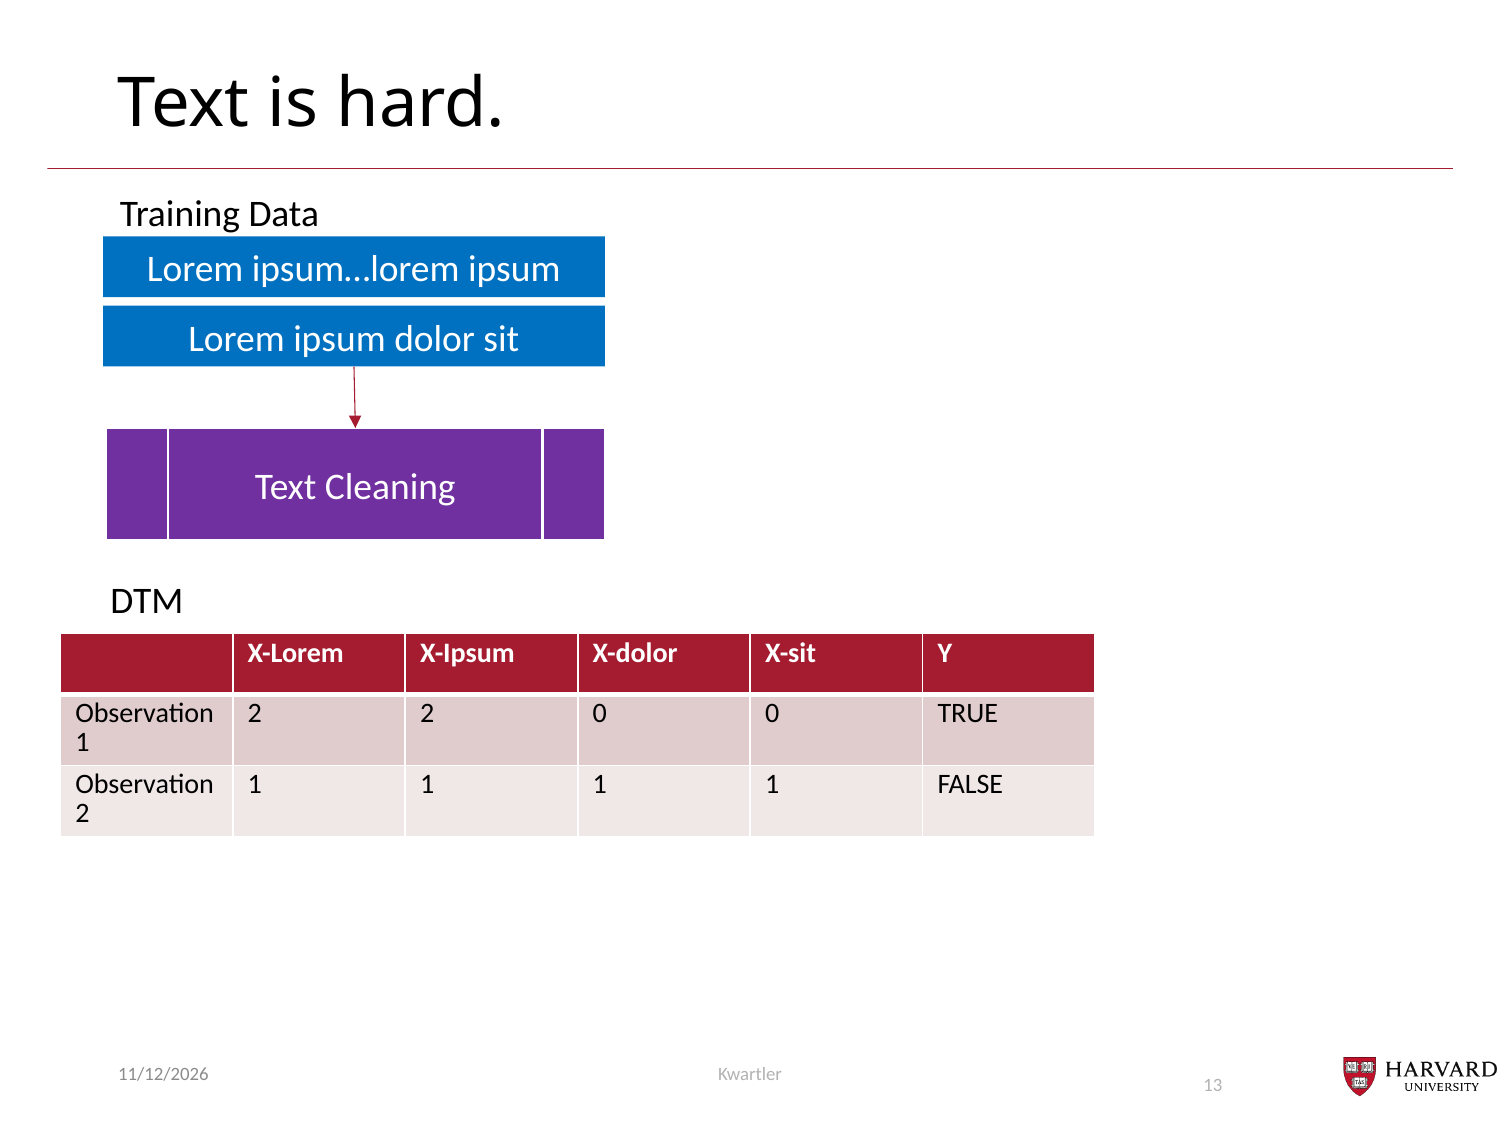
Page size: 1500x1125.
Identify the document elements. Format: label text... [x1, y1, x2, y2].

slide_number 13 [1188, 1042, 1330, 1103]
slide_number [103, 1042, 441, 1103]
table_cell 1 [751, 766, 922, 836]
footer Kwartler [496, 1042, 1004, 1103]
table_header X-Ipsum [406, 634, 577, 692]
table_cell 2 [406, 697, 577, 765]
table_cell Observation1 [61, 697, 232, 765]
table_cell 1 [234, 766, 404, 836]
table_cell Observation2 [61, 766, 232, 836]
table_cell FALSE [923, 766, 1094, 836]
table_header X-dolor [579, 634, 749, 692]
text_box Lorem ipsum…lorem ipsum [102, 235, 606, 298]
text_box Text Cleaning [105, 427, 606, 542]
picture [1330, 1046, 1500, 1107]
table_header X-Lorem [234, 634, 404, 692]
text_box Lorem ipsum dolor sit [102, 305, 606, 368]
table_header X-sit [751, 634, 922, 692]
table_cell 2 [234, 697, 404, 765]
table_cell 1 [406, 766, 577, 836]
text_box DTM [95, 568, 199, 629]
table_header [61, 634, 232, 692]
text_box Training Data [104, 181, 335, 235]
table_cell 1 [579, 766, 749, 836]
table_header Y [923, 634, 1094, 692]
table_cell 0 [579, 697, 749, 765]
table_cell TRUE [923, 697, 1094, 765]
table_cell 0 [751, 697, 922, 765]
title Text is hard. [103, 59, 1397, 157]
